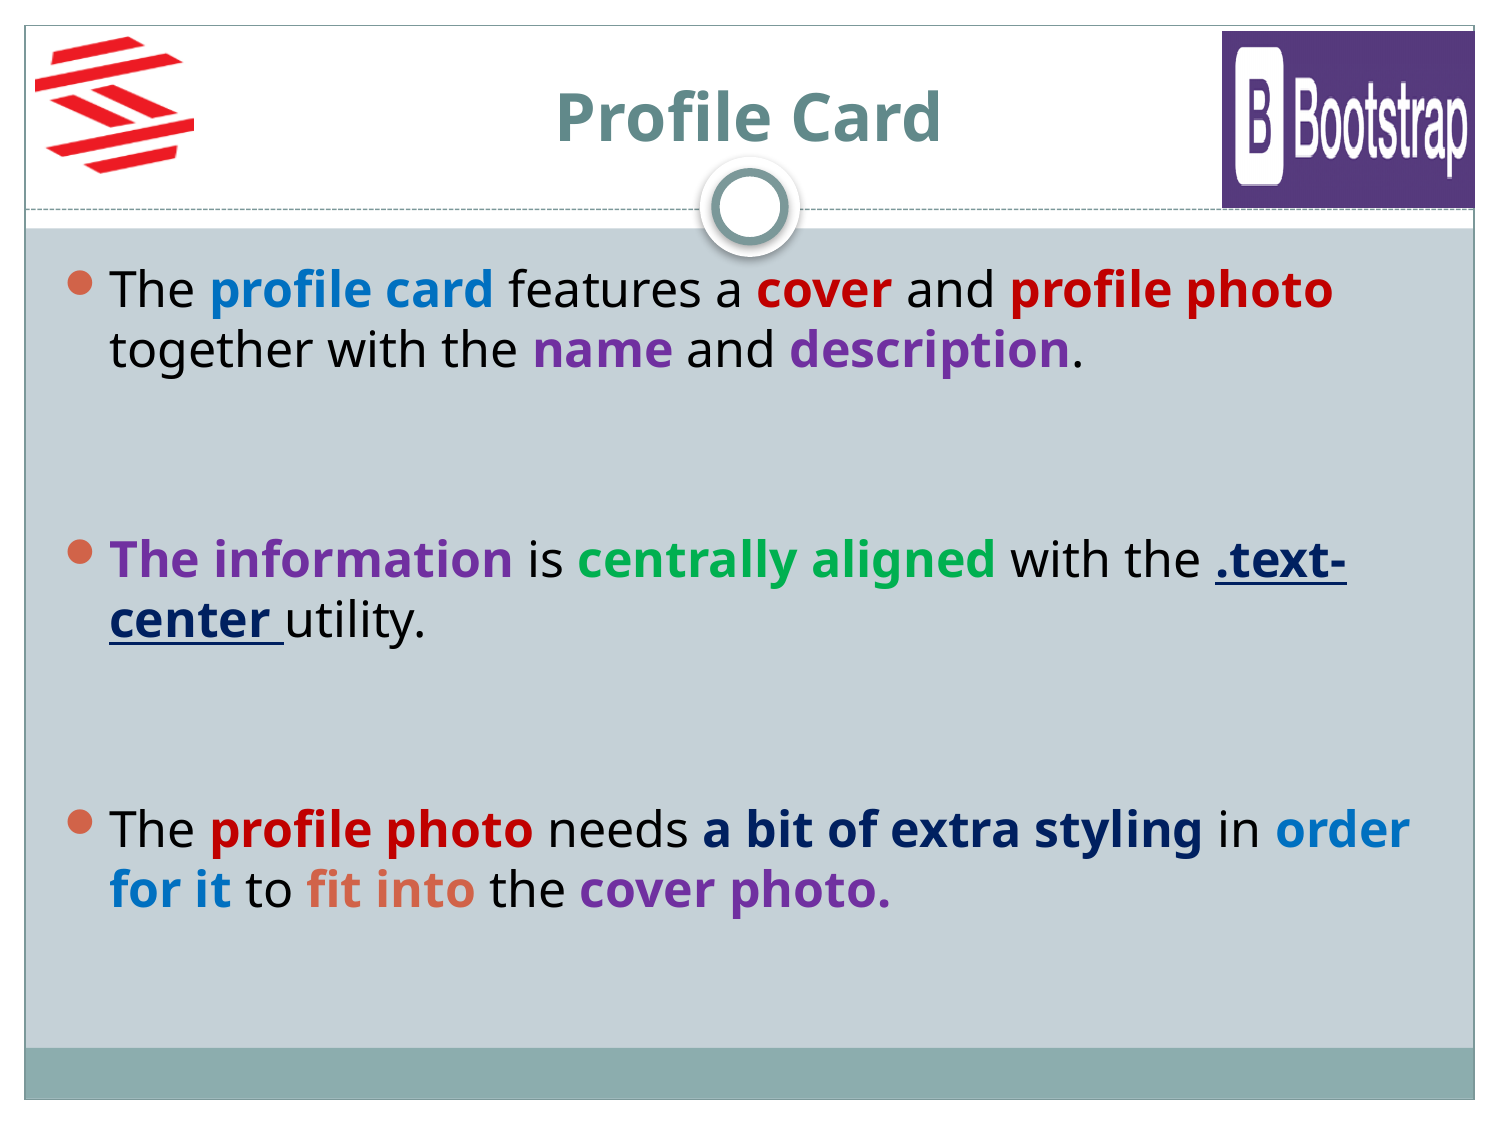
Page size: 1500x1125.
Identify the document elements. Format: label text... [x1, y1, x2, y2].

picture [1222, 31, 1475, 209]
title Profile Card [199, 37, 1216, 162]
picture [34, 34, 194, 180]
list The profile card features a cover and profile photo together with the name and description. The information is centrally aligned with the .text-center utility. The profile photo needs a bit of extra styling in order for it to fit into the cover photo. [49, 250, 1445, 1001]
